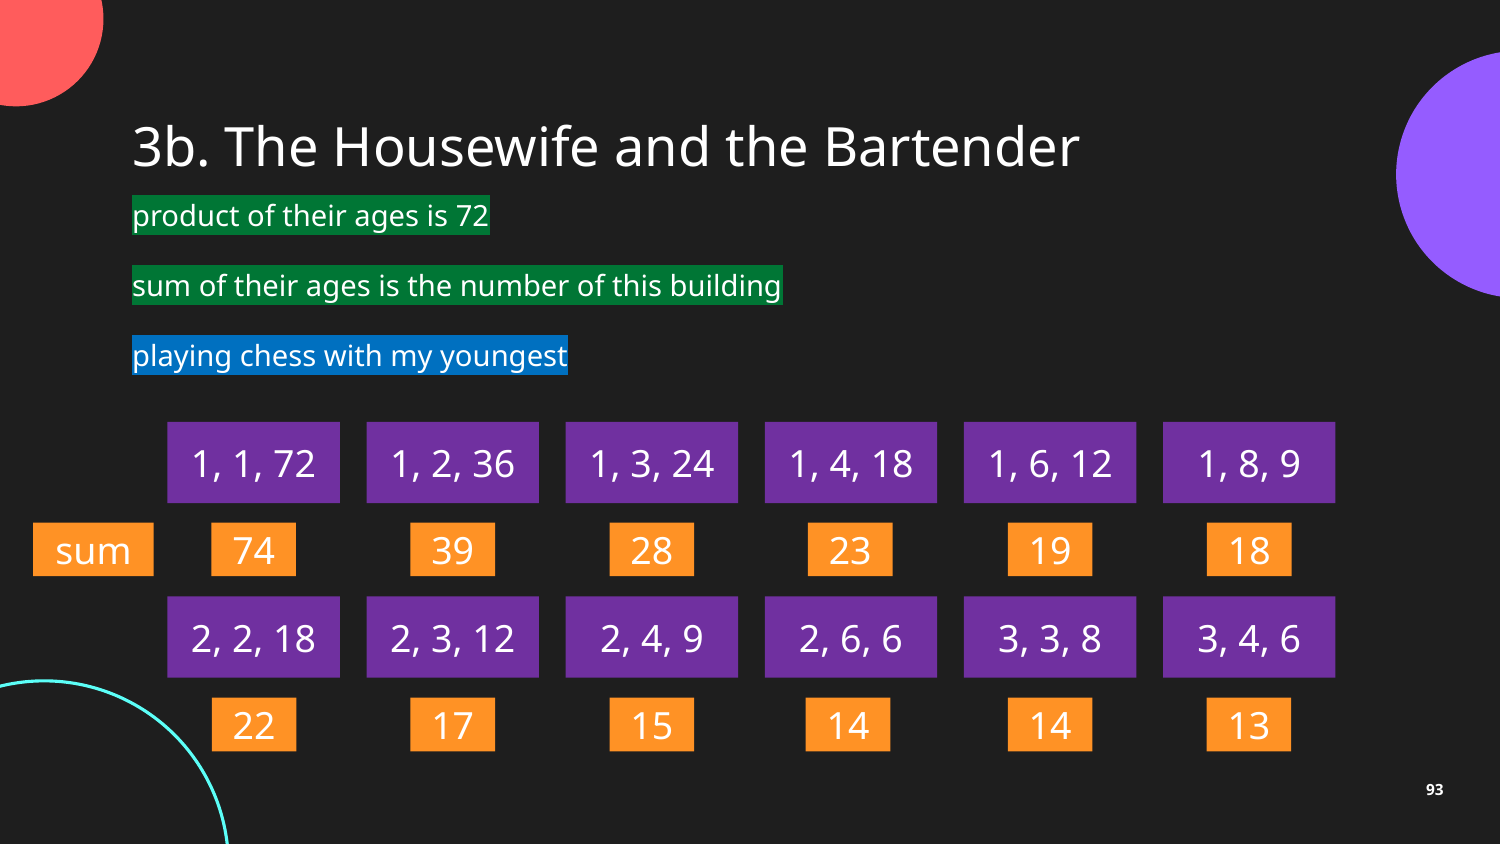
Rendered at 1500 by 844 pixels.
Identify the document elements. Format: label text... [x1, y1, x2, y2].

text_box 15 [608, 696, 696, 753]
text_box 18 [1205, 520, 1294, 578]
text_box 2, 4, 9 [564, 594, 740, 680]
text_box 3, 3, 8 [962, 594, 1138, 680]
text_box 1, 4, 18 [763, 420, 939, 505]
text_box 22 [210, 696, 298, 753]
text_box 17 [408, 696, 497, 753]
text_box 14 [1006, 696, 1094, 753]
text_box 19 [1006, 520, 1094, 578]
text_box 1, 3, 24 [564, 420, 740, 505]
text_box 1, 8, 9 [1161, 420, 1338, 505]
text_box 13 [1204, 696, 1293, 753]
slide_number 93 [1389, 764, 1480, 816]
title 3b. The Housewife and the Bartender [117, 106, 1383, 183]
text_box product of their ages is 72 sum of their ages is the number of this building playing chess with my youngest [117, 182, 1308, 304]
text_box 28 [608, 520, 696, 578]
text_box 2, 3, 12 [364, 594, 541, 680]
text_box 74 [209, 520, 298, 578]
text_box 2, 2, 18 [165, 594, 342, 680]
text_box 39 [408, 520, 497, 578]
text_box 3, 4, 6 [1161, 594, 1338, 680]
text_box 14 [804, 696, 892, 753]
text_box 23 [806, 520, 895, 578]
text_box sum [31, 520, 156, 578]
text_box 2, 6, 6 [763, 594, 939, 680]
text_box 1, 1, 72 [165, 420, 342, 505]
text_box 1, 6, 12 [962, 420, 1138, 505]
text_box 1, 2, 36 [364, 420, 541, 505]
